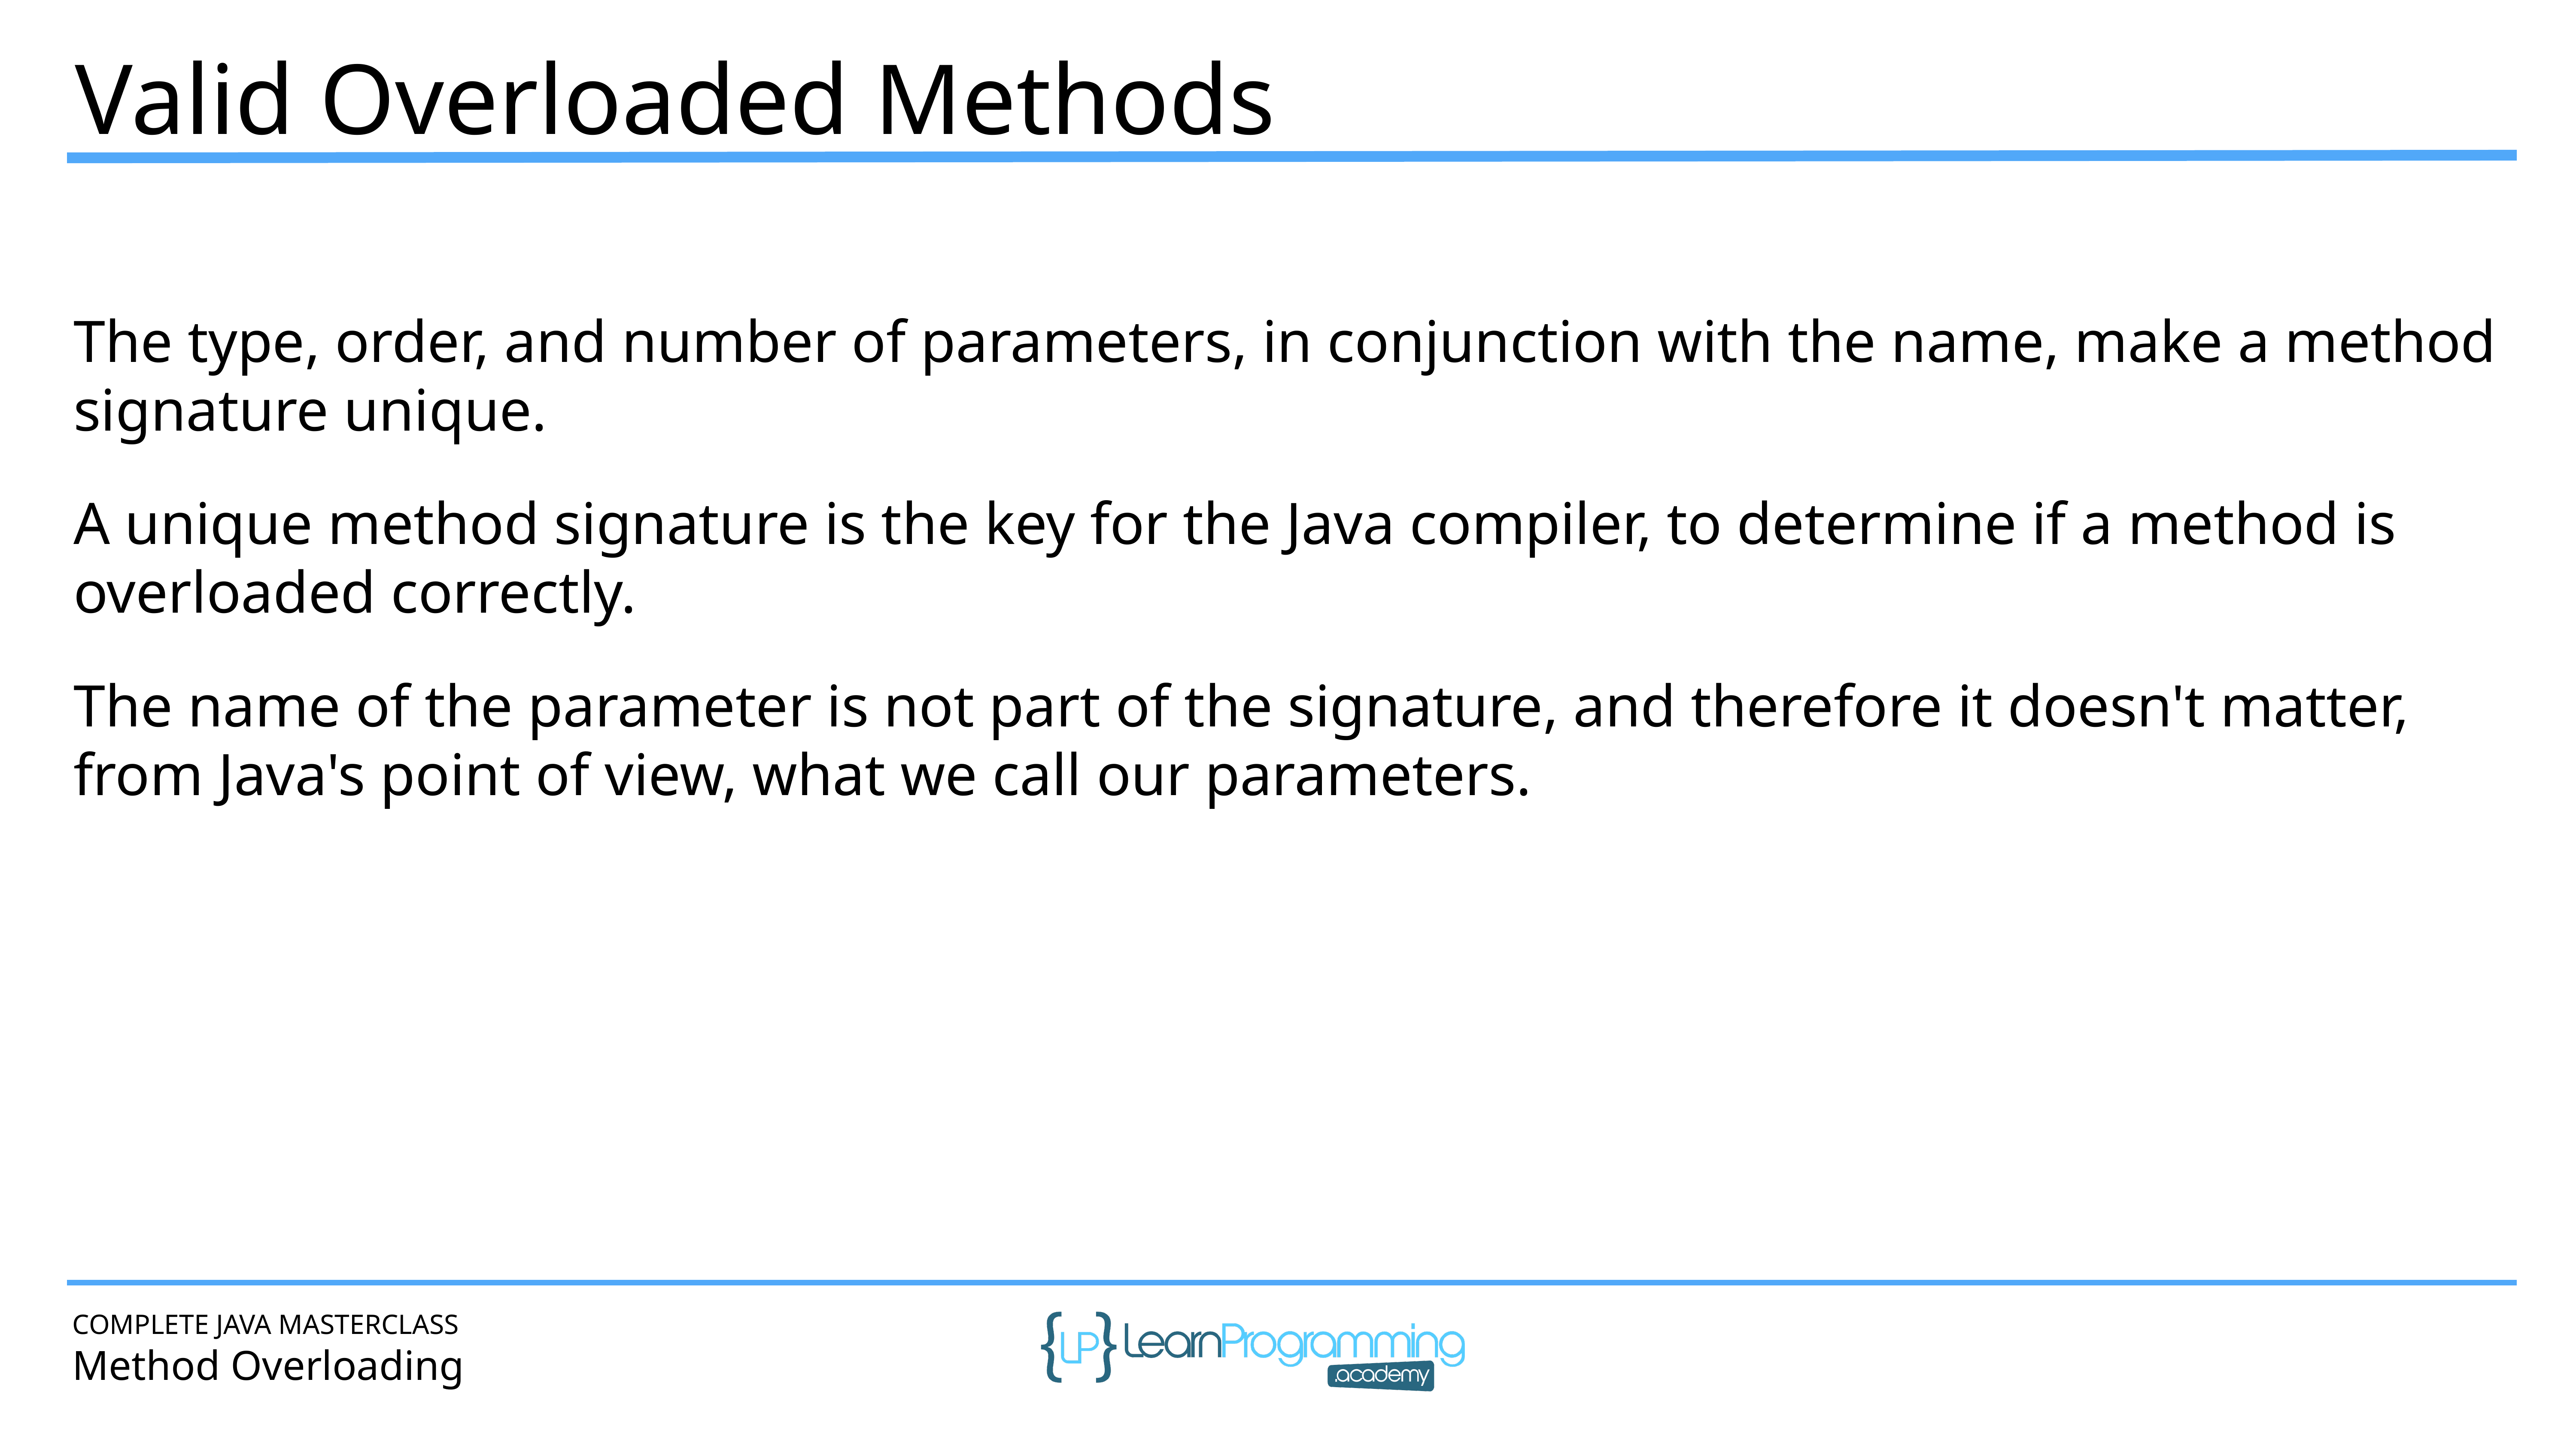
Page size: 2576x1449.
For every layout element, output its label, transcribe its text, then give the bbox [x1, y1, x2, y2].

picture [1032, 1302, 1477, 1400]
text_box The type, order, and number of parameters, in conjunction with the name, make a method signature unique. A unique method signature is the key for the Java compiler, to determine if a method is overloaded correctly. The name of the parameter is not part of the signature, and therefore it doesn't matter, from Java's point of view, what we call our parameters. [67, 301, 2517, 1139]
text_box Valid Overloaded Methods [70, 32, 1282, 159]
text_box COMPLETE JAVA MASTERCLASS Method Overloading [67, 1302, 1030, 1394]
